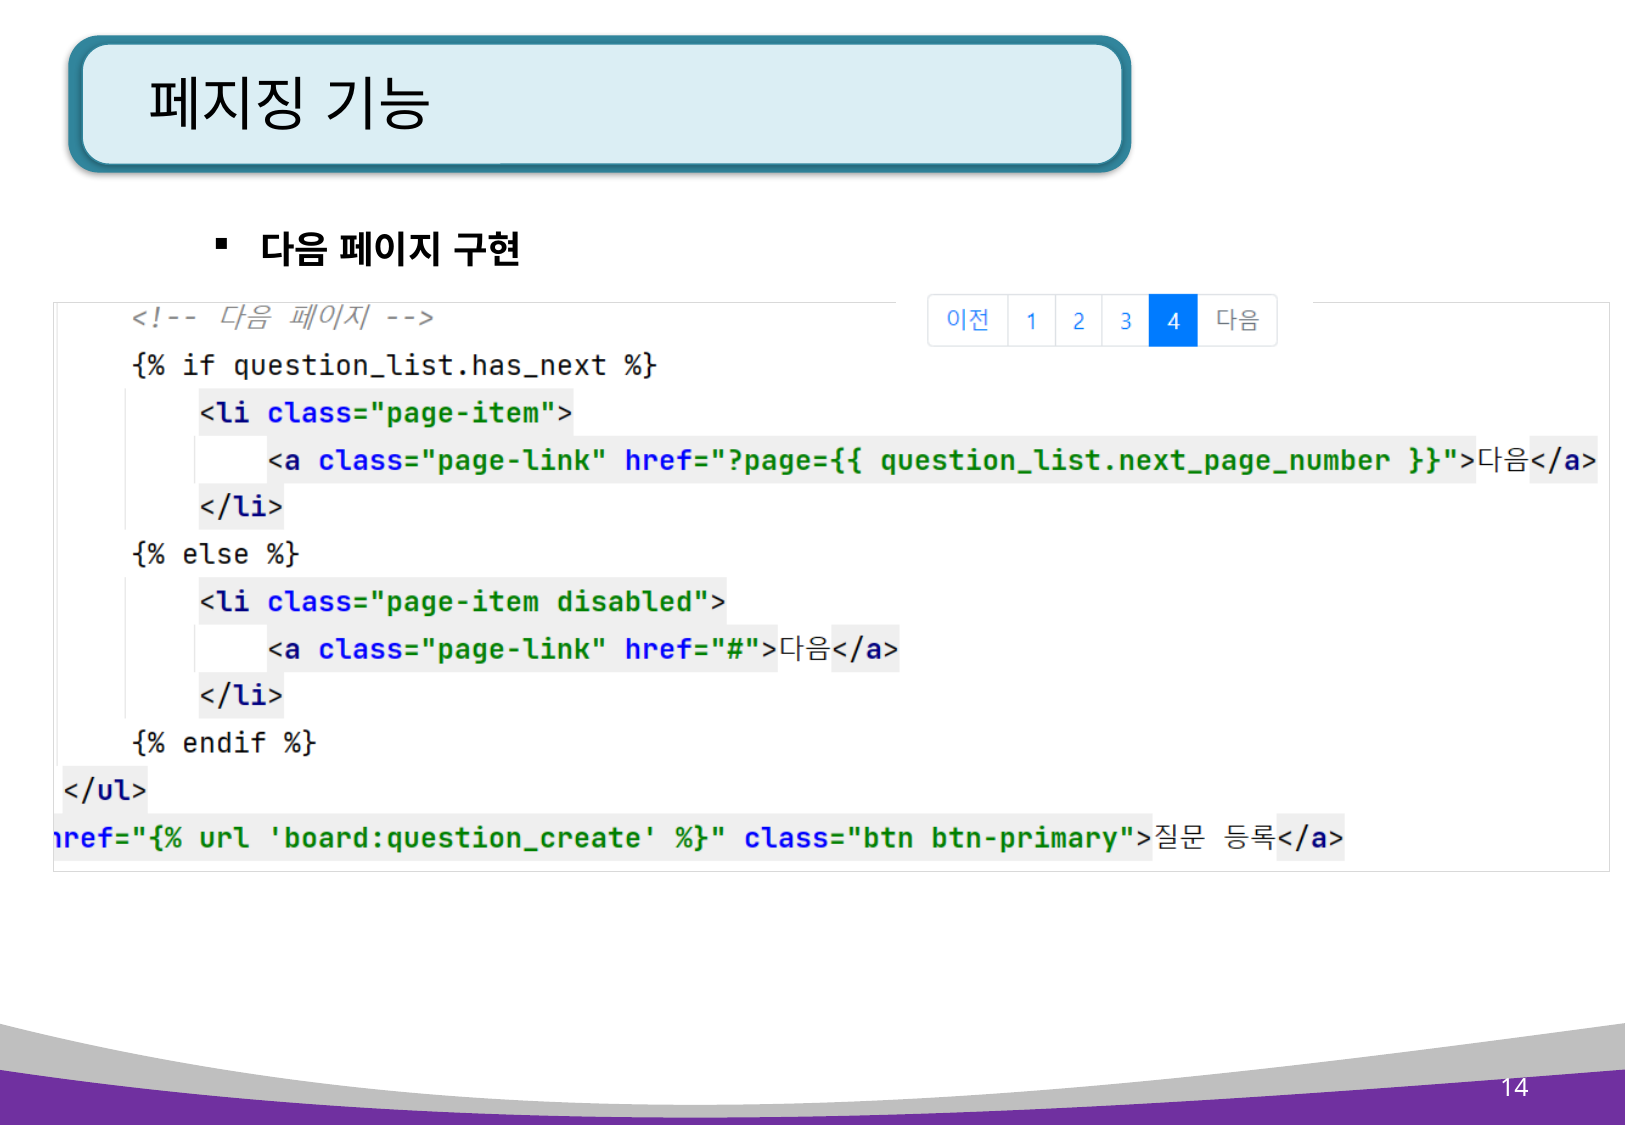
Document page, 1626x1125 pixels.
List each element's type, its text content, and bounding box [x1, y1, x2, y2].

title 페지징 기능 [103, 32, 1121, 173]
text_box 다음 페이지 구현 [198, 196, 789, 279]
slide_number 14 [1452, 1058, 1544, 1119]
picture [52, 279, 1610, 872]
